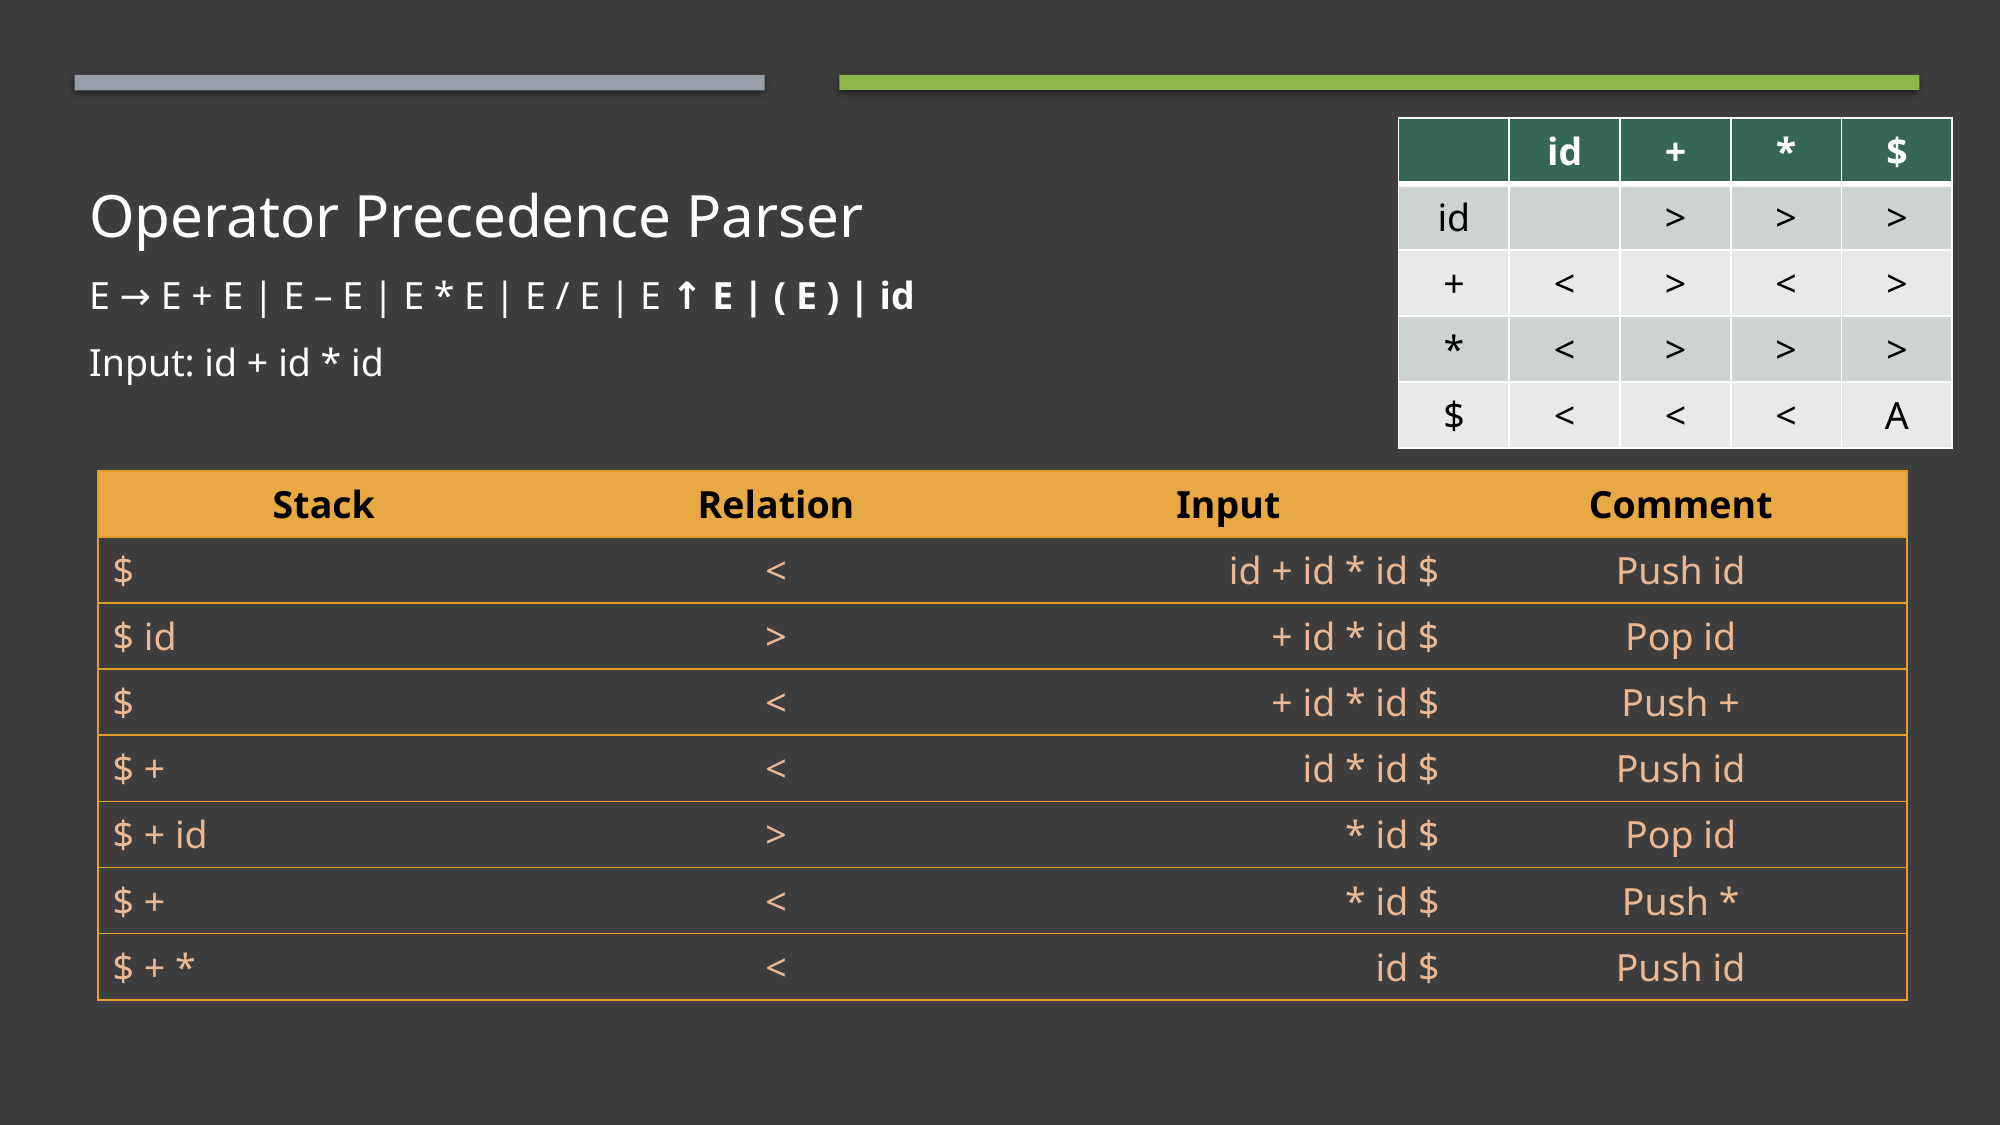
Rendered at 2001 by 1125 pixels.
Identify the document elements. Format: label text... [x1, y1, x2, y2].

table_cell < [1510, 251, 1619, 315]
table_cell Push + [1455, 670, 1906, 734]
table_cell Push id [1455, 538, 1906, 602]
table_cell id [1399, 187, 1508, 249]
table_cell $ [1399, 383, 1508, 447]
table_cell id * id $ [1002, 736, 1455, 801]
table_cell < [550, 538, 1002, 602]
table_header * [1732, 119, 1841, 181]
table_cell < [1510, 317, 1619, 381]
text_box [0, 0, 2000, 1125]
table_cell $ [99, 538, 550, 602]
table_cell > [550, 604, 1002, 668]
table_header + [1621, 119, 1730, 181]
table_cell $ + id [99, 802, 550, 867]
table_cell < [1732, 383, 1841, 447]
text_box [838, 74, 1920, 91]
table_cell < [550, 736, 1002, 801]
table_header Relation [550, 472, 1002, 536]
table_cell > [1621, 187, 1730, 249]
table_cell < [550, 934, 1002, 999]
table_cell [1510, 187, 1619, 249]
table_header Stack [99, 472, 550, 536]
table_header id [1510, 119, 1619, 181]
table_cell < [1621, 383, 1730, 447]
table_cell * [1399, 317, 1508, 381]
table_header Input [1002, 472, 1455, 536]
table_cell < [550, 670, 1002, 734]
table_cell > [1842, 251, 1951, 315]
table_cell + id * id $ [1002, 604, 1455, 668]
table_cell > [1621, 251, 1730, 315]
table_header [1399, 119, 1508, 181]
table_cell * id $ [1002, 868, 1455, 933]
text_box [74, 74, 766, 92]
table_header Comment [1455, 472, 1906, 536]
title Operator Precedence Parser E → E + E | E – E | E * E | E / E | E ↑ E | ( E ) | id Input: id + id * id [74, 82, 1086, 447]
table_cell $ [99, 670, 550, 734]
table_cell > [1732, 317, 1841, 381]
table_cell < [1732, 251, 1841, 315]
table_cell + [1399, 251, 1508, 315]
table_cell > [1732, 187, 1841, 249]
table_cell Pop id [1455, 604, 1906, 668]
table_cell $ + [99, 868, 550, 933]
table_cell < [550, 868, 1002, 933]
table_cell > [550, 802, 1002, 867]
table_cell $ id [99, 604, 550, 668]
table_cell $ + [99, 736, 550, 801]
table_header $ [1842, 119, 1951, 181]
table_cell Push id [1455, 736, 1906, 801]
table_cell id + id * id $ [1002, 538, 1455, 602]
table_cell * id $ [1002, 802, 1455, 867]
table_cell Push id [1455, 934, 1906, 999]
table_cell > [1842, 187, 1951, 249]
table_cell Pop id [1455, 802, 1906, 867]
table_cell id $ [1002, 934, 1455, 999]
table_cell > [1842, 317, 1951, 381]
table_cell < [1510, 383, 1619, 447]
table_cell A [1842, 383, 1951, 447]
table_cell Push * [1455, 868, 1906, 933]
table_cell + id * id $ [1002, 670, 1455, 734]
table_cell > [1621, 317, 1730, 381]
table_cell $ + * [99, 934, 550, 999]
